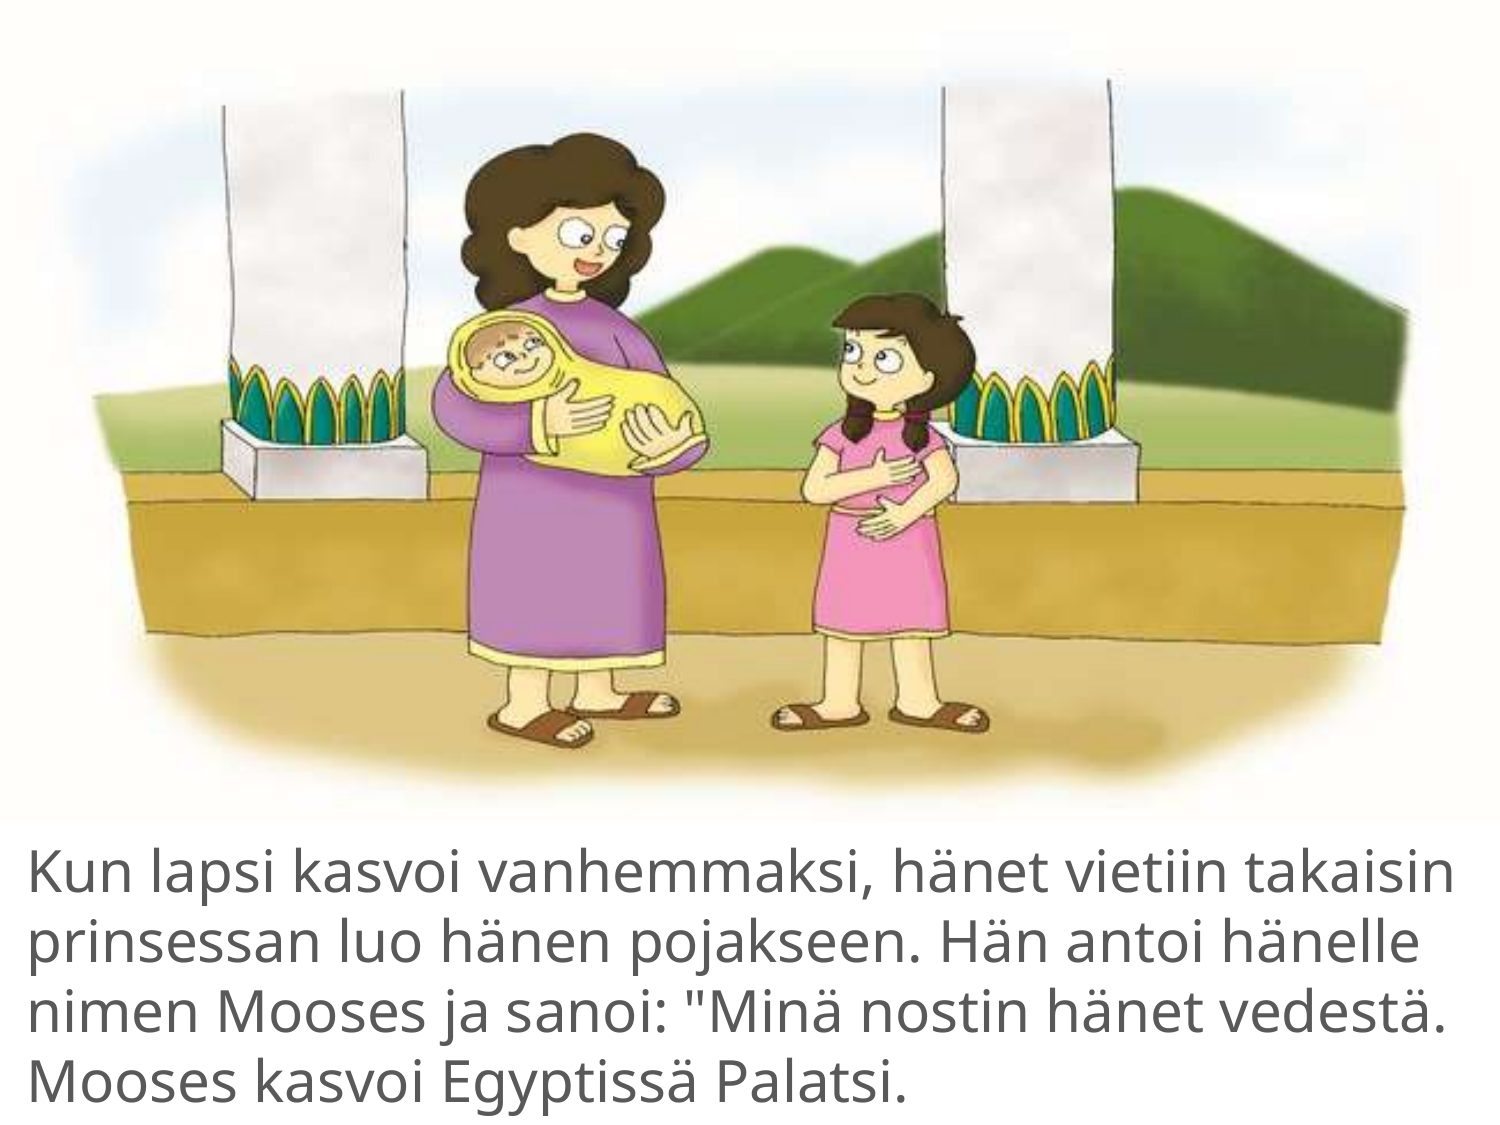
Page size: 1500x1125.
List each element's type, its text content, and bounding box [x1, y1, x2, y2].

text_box Kun lapsi kasvoi vanhemmaksi, hänet vietiin takaisin prinsessan luo hänen pojakseen. Hän antoi hänelle nimen Mooses ja sanoi: "Minä nostin hänet vedestä. Mooses kasvoi Egyptissä Palatsi. [11, 831, 1498, 1122]
picture [0, 0, 1500, 823]
